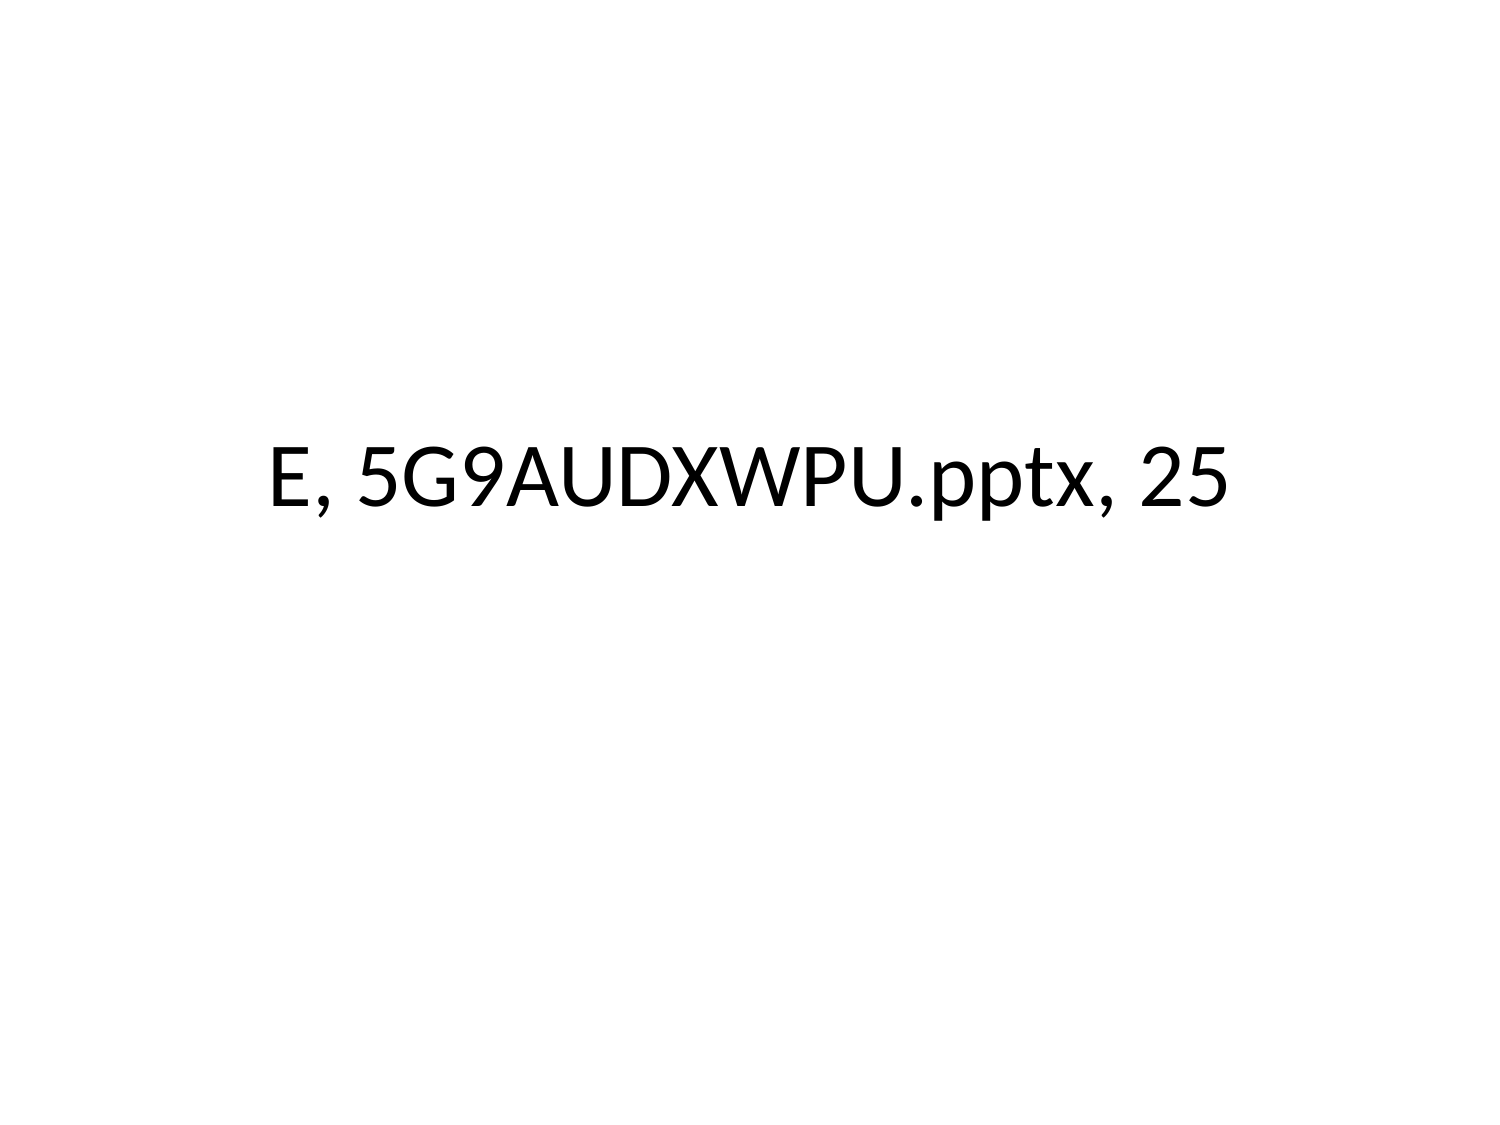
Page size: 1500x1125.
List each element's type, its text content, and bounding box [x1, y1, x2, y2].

title E, 5G9AUDXWPU.pptx, 25 [112, 349, 1388, 591]
